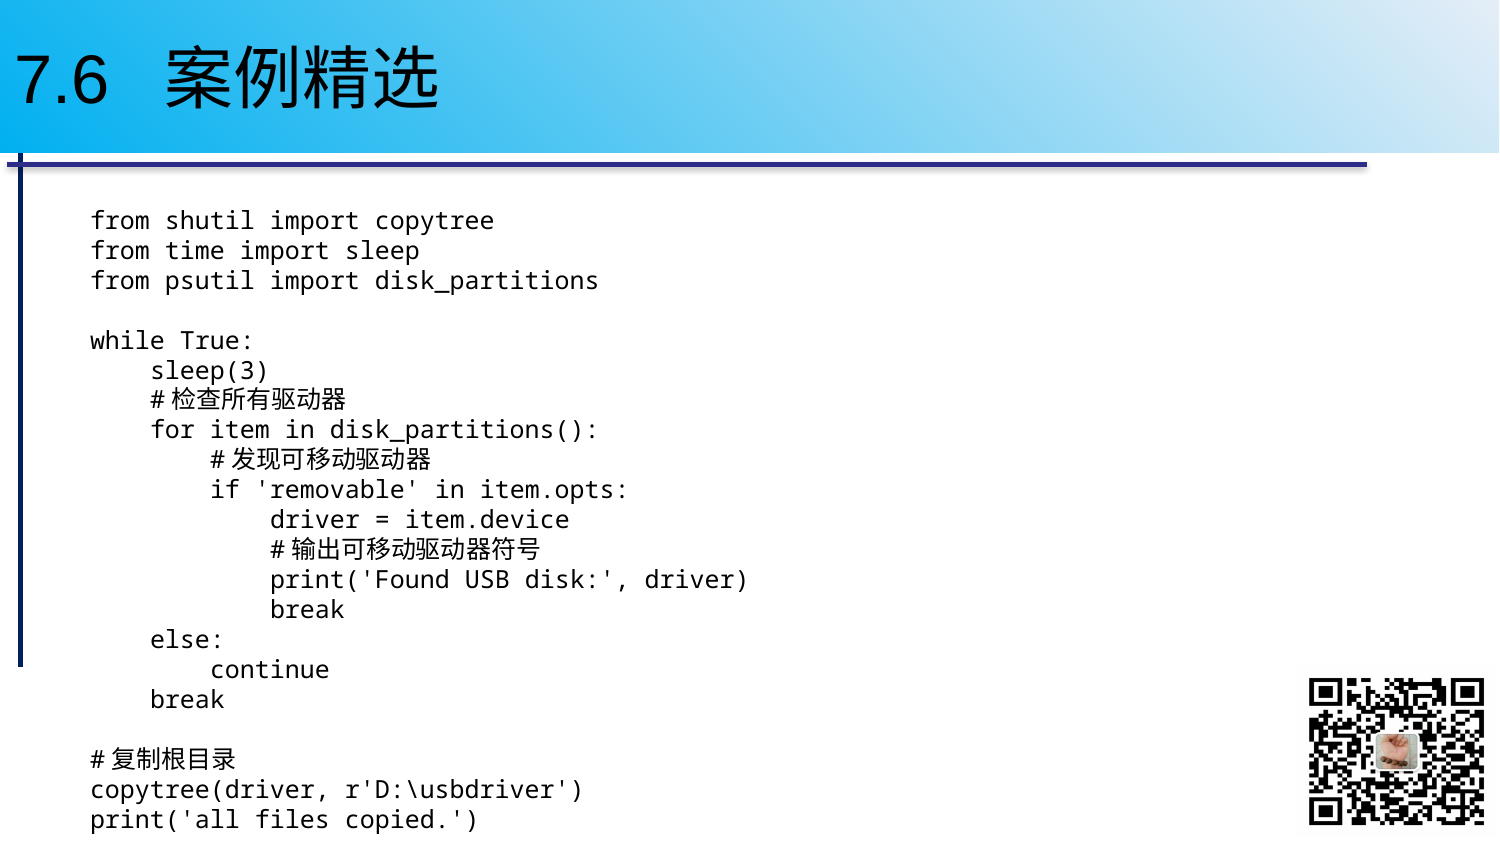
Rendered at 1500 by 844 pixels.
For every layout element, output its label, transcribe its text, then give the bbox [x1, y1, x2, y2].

list from shutil import copytree from time import sleep from psutil import disk_partitions while True: sleep(3) #检查所有驱动器 for item in disk_partitions(): #发现可移动驱动器 if 'removable' in item.opts: driver = item.device #输出可移动驱动器符号 print('Found USB disk:', driver) break else: continue break #复制根目录 copytree(driver, r'D:\usbdriver') print('all files copied.') [74, 196, 1426, 755]
picture [1295, 666, 1498, 837]
title 7.6 案例精选 [0, 0, 1500, 153]
